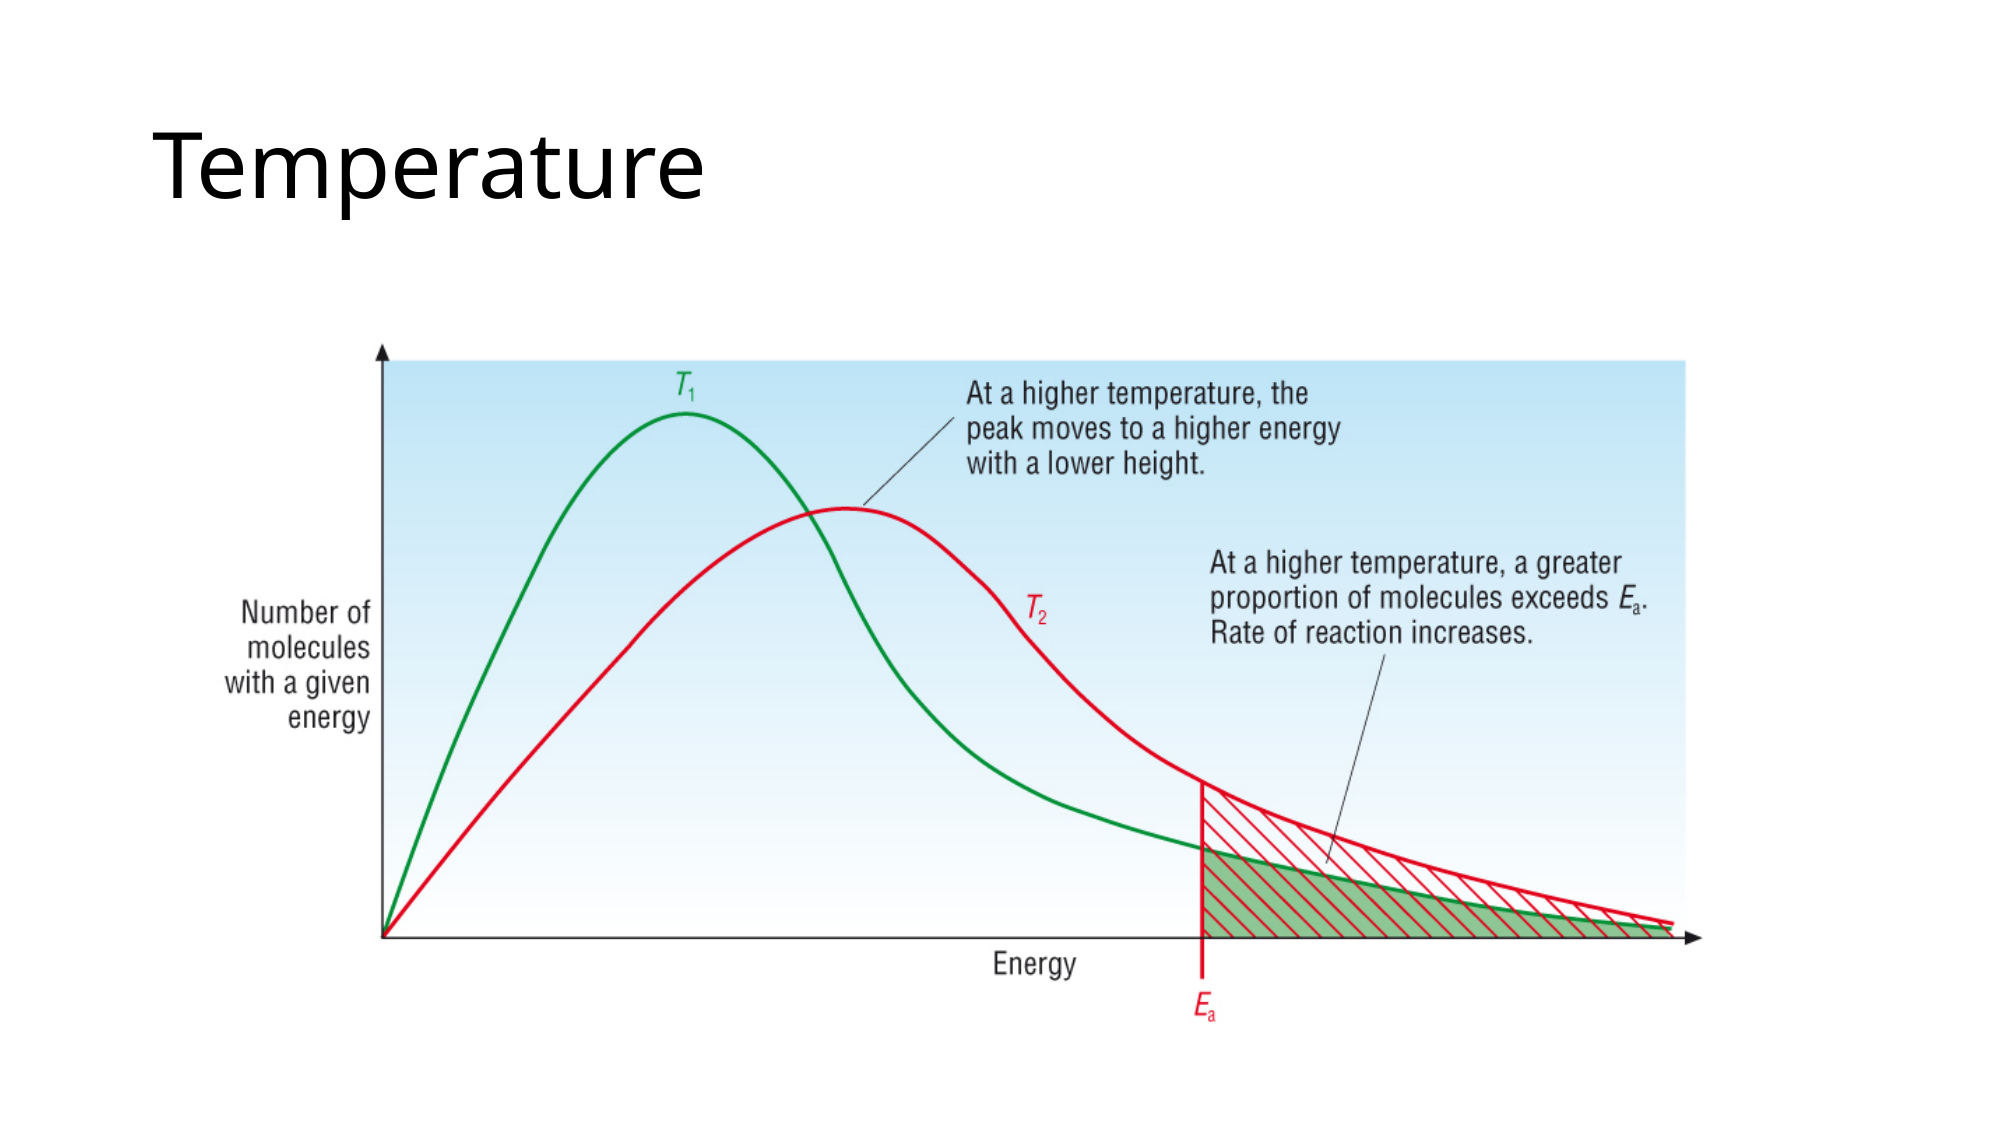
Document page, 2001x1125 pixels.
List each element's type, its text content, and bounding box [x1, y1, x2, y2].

title Temperature [137, 59, 1863, 278]
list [201, 318, 1713, 1033]
